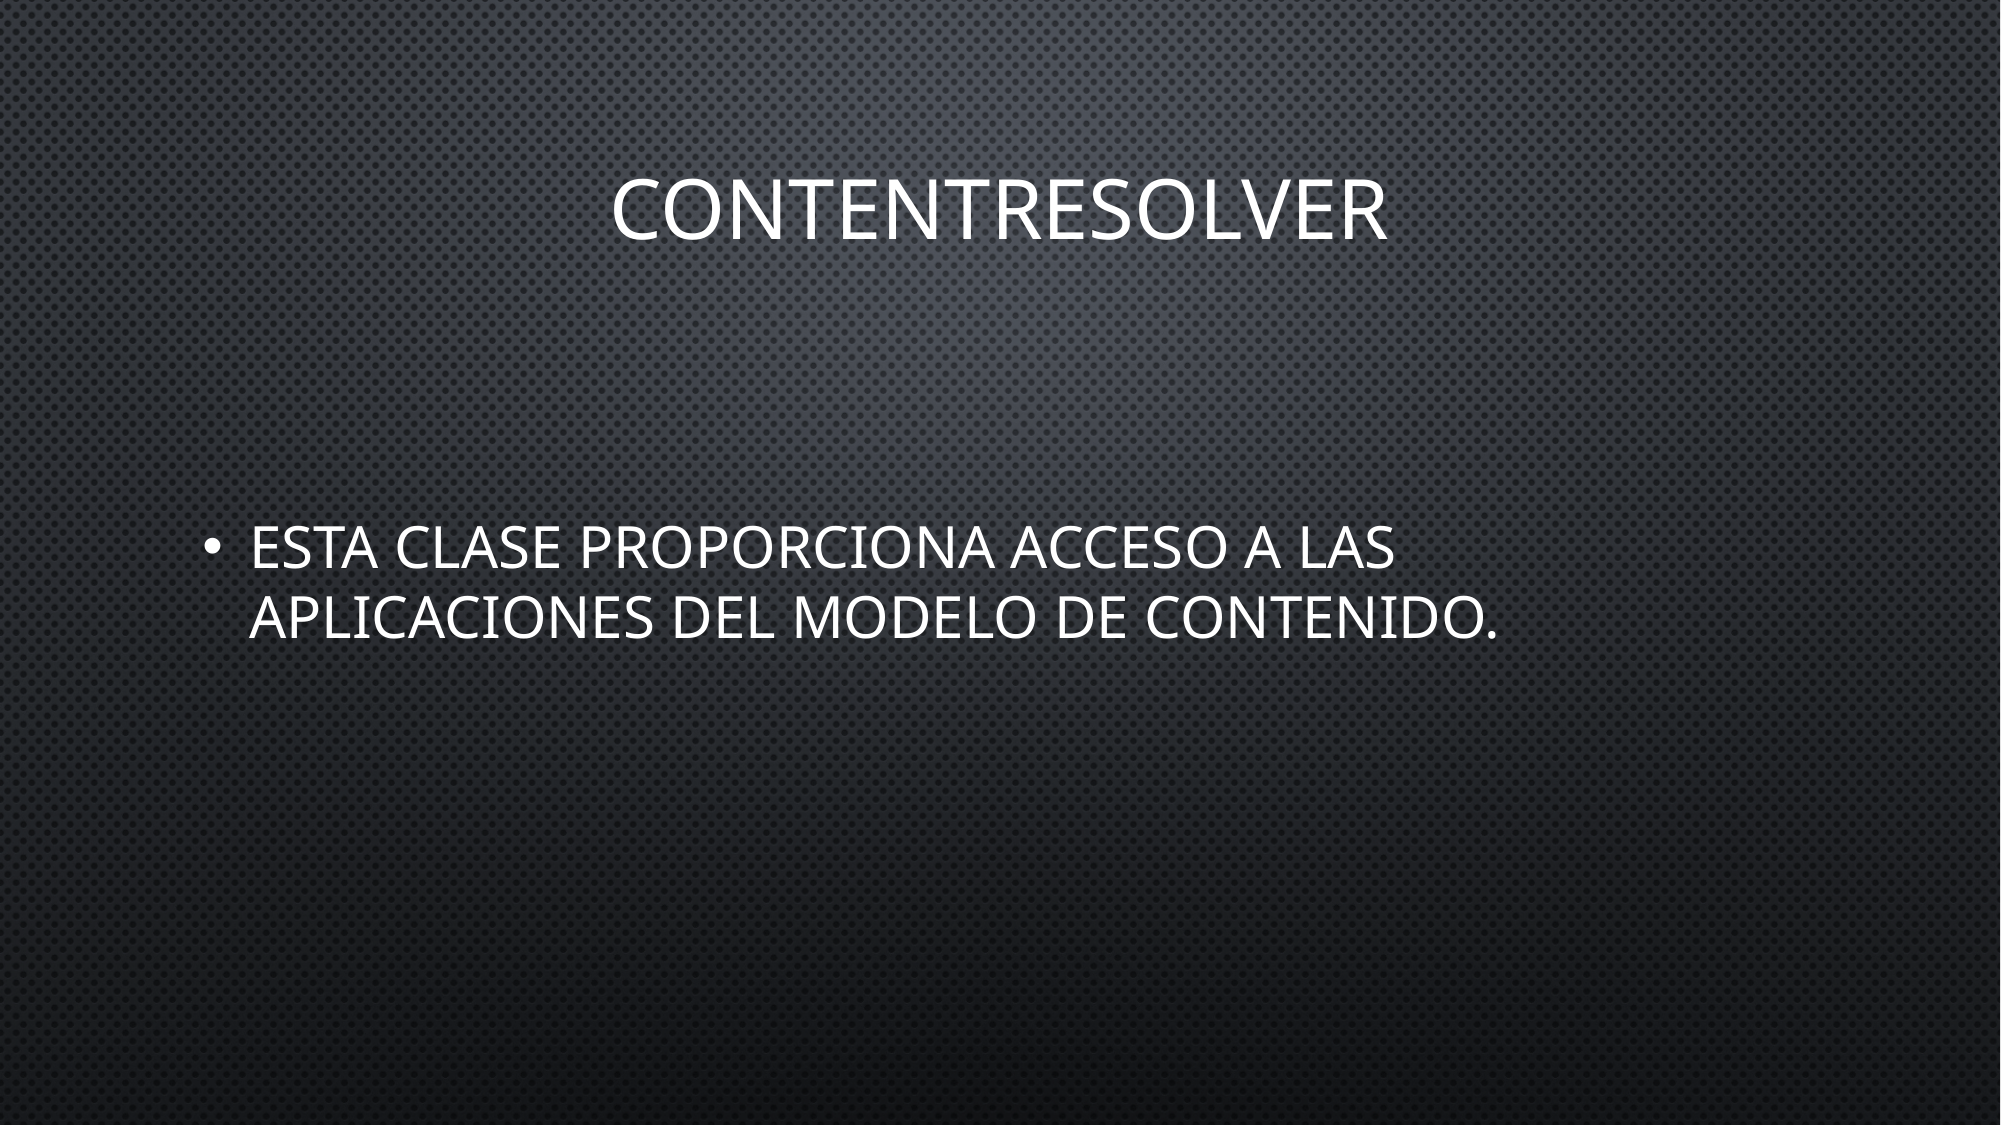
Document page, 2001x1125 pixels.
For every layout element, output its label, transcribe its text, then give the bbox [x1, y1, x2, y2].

title ContentResolver [187, 99, 1813, 324]
list Esta clase proporciona acceso a las aplicaciones del modelo de contenido. [187, 324, 1813, 837]
